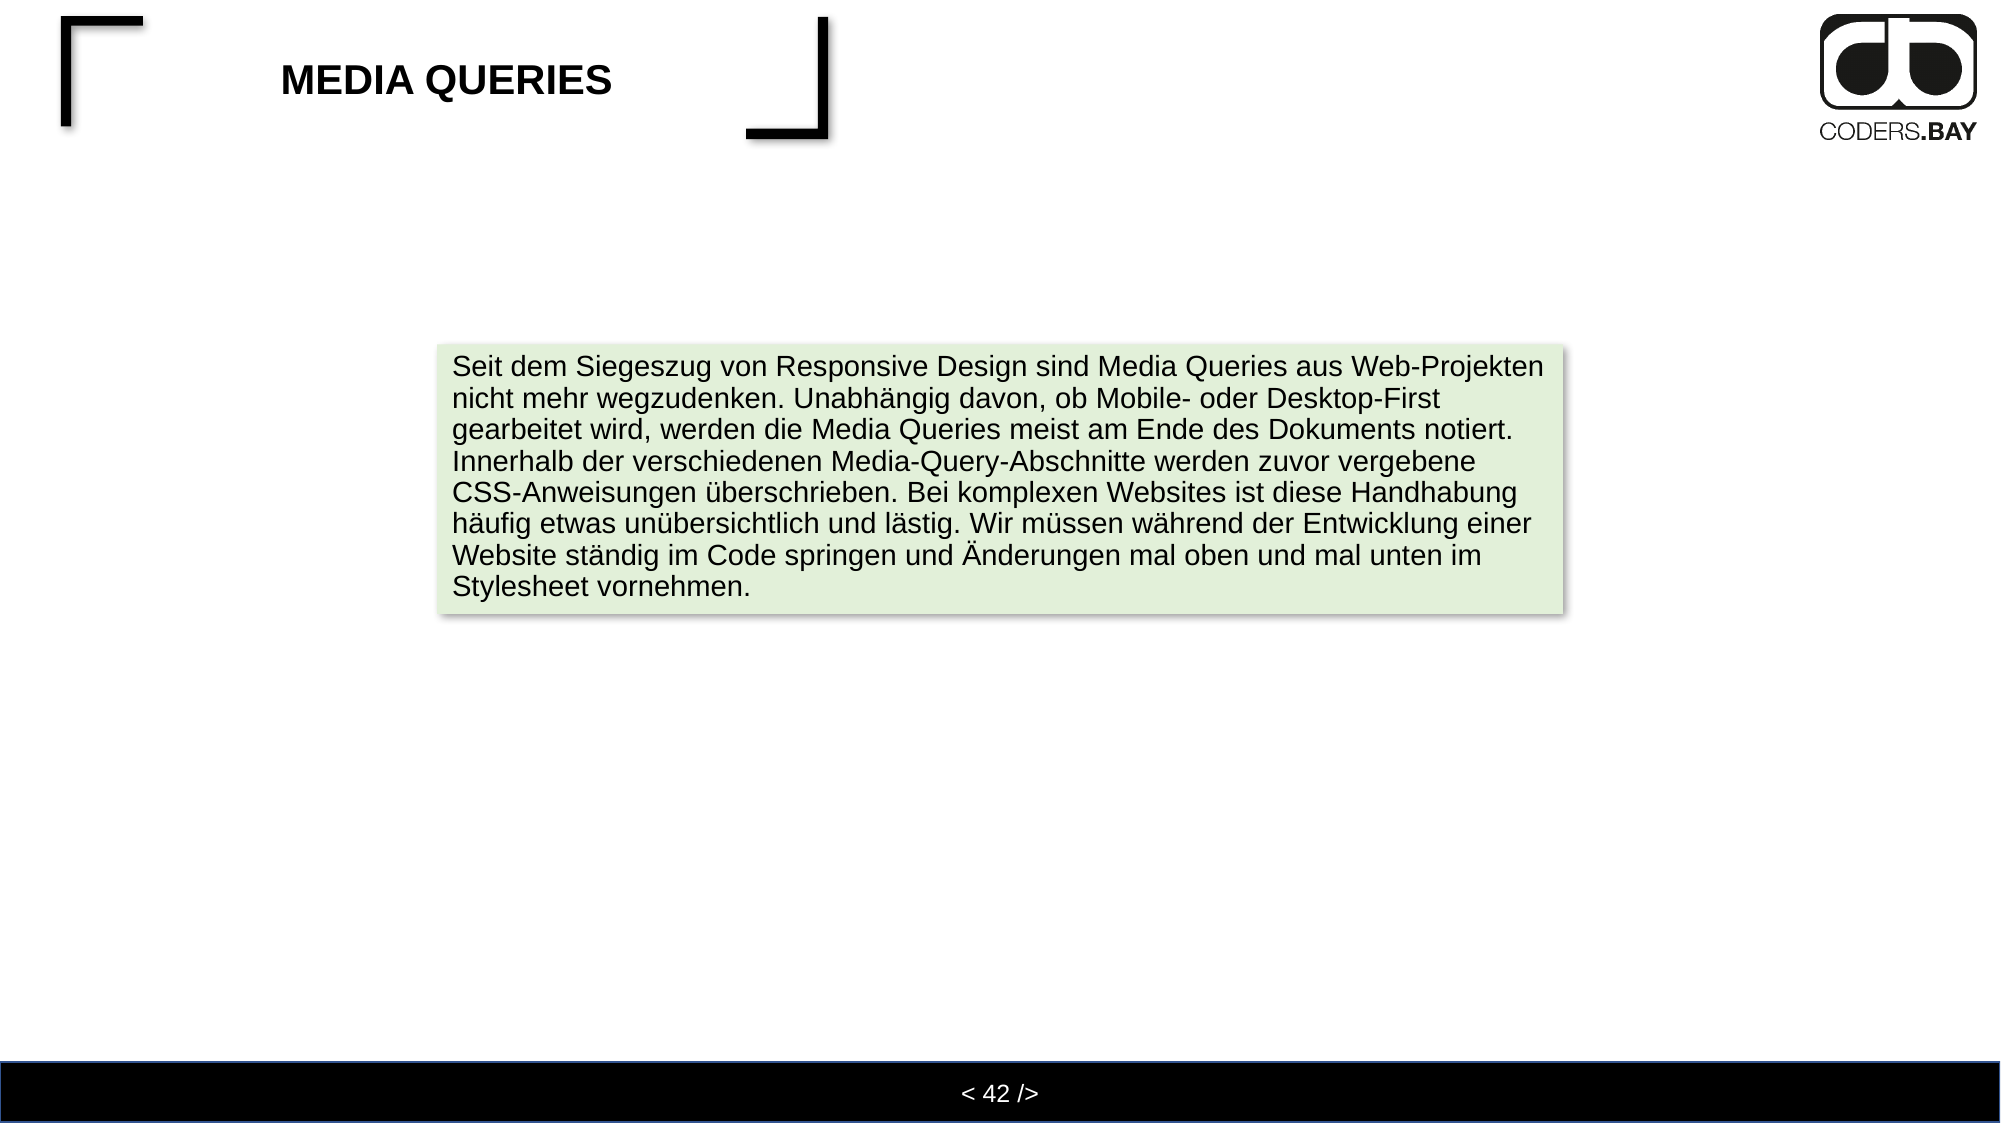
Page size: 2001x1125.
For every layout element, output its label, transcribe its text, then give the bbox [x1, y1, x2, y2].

picture [1820, 14, 1977, 140]
title Media Queries [79, 36, 814, 127]
list Seit dem Siegeszug von Responsive Design sind Media Queries aus Web-Projekten nicht mehr wegzudenken. Unabhängig davon, ob Mobile- oder Desktop-First gearbeitet wird, werden die Media Queries meist am Ende des Dokuments notiert. Innerhalb der verschiedenen Media-Query-Abschnitte werden zuvor vergebene CSS-Anweisungen überschrieben. Bei komplexen Websites ist diese Handhabung häufig etwas unübersichtlich und lästig. Wir müssen während der Entwicklung einer Website ständig im Code springen und Änderungen mal oben und mal unten im Stylesheet vornehmen. [437, 344, 1563, 614]
